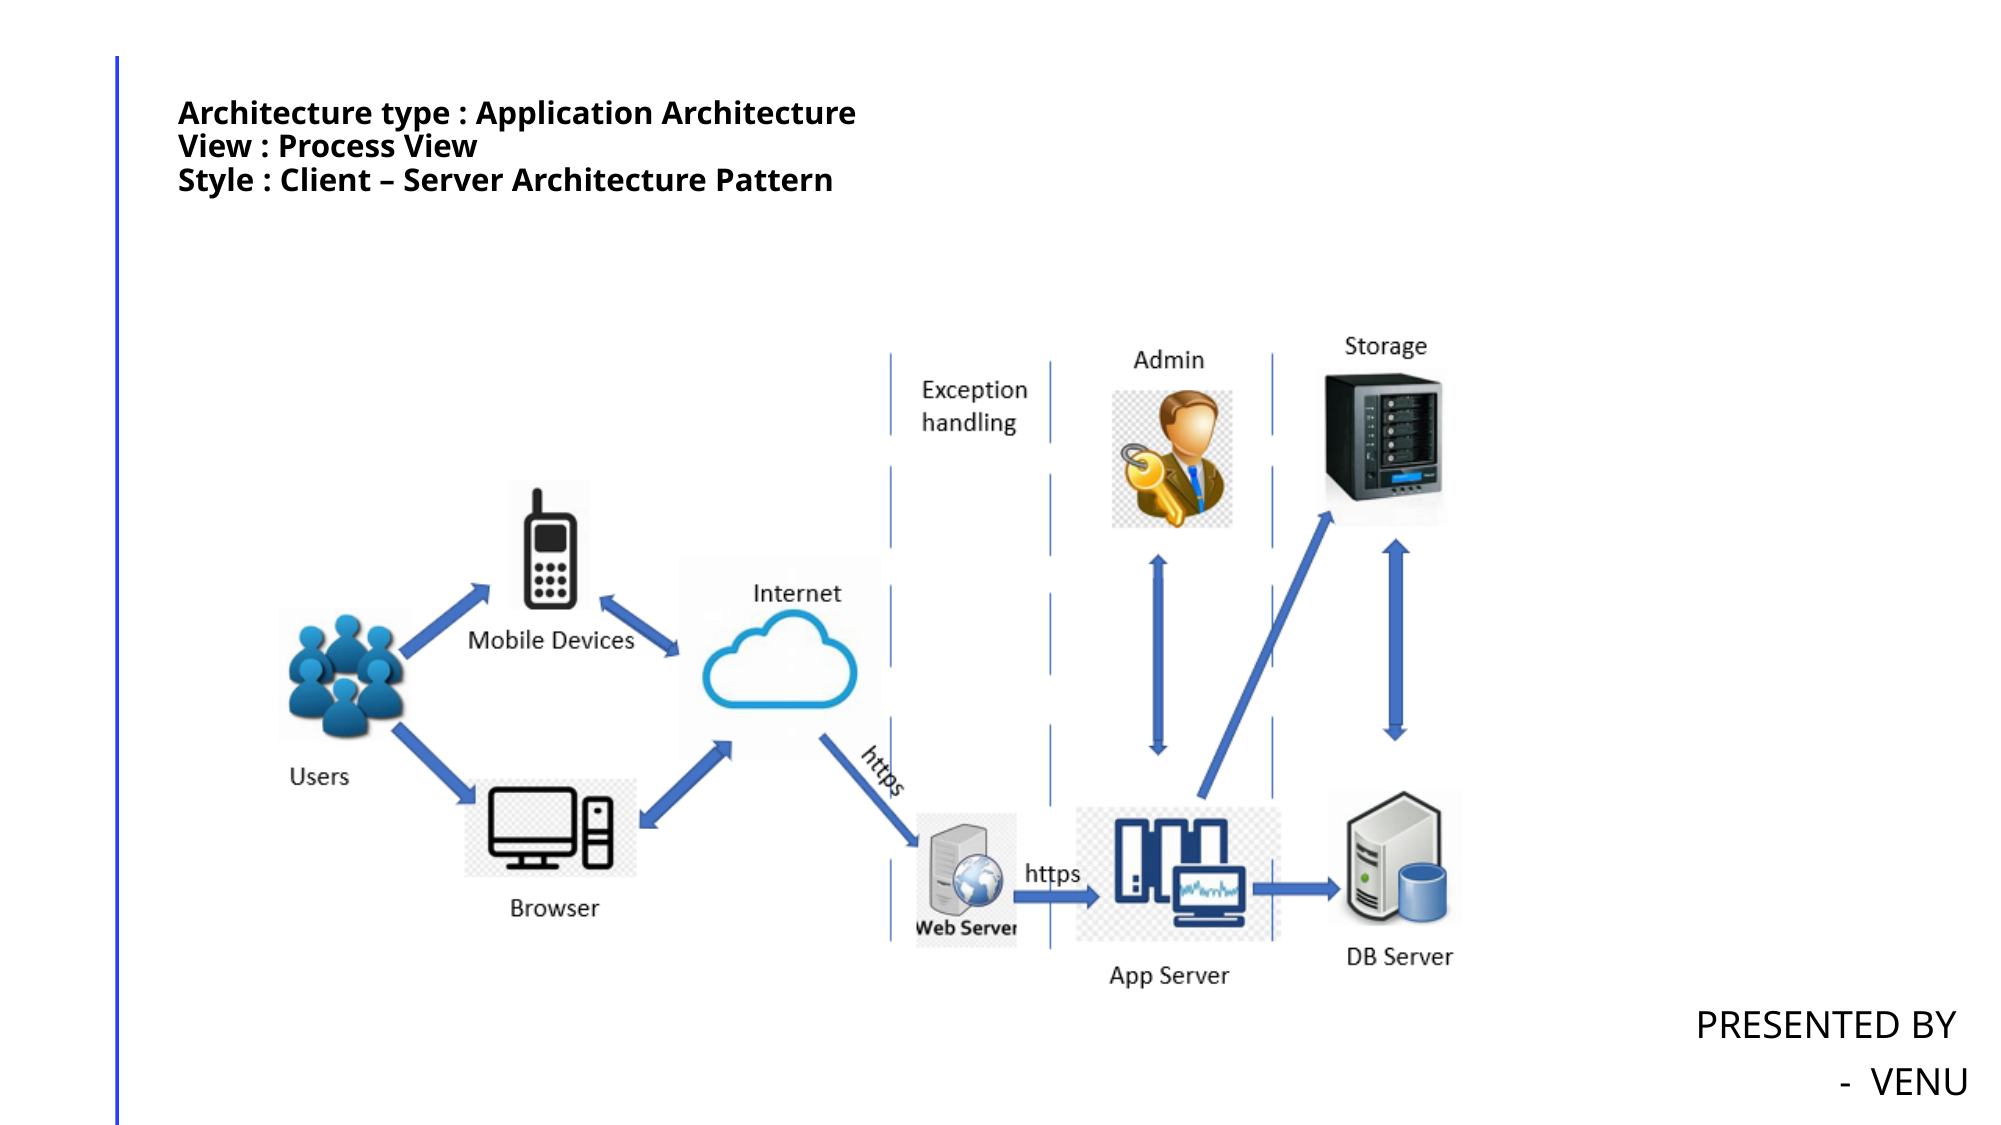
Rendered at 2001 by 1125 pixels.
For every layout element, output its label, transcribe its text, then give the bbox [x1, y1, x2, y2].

title Architecture type : Application Architecture View : Process View Style : Client – Server Architecture Pattern [163, 52, 1000, 247]
picture [185, 248, 1519, 995]
text_box PRESENTED BY [1680, 994, 1972, 1054]
text_box - VENU [1824, 1050, 2000, 1111]
